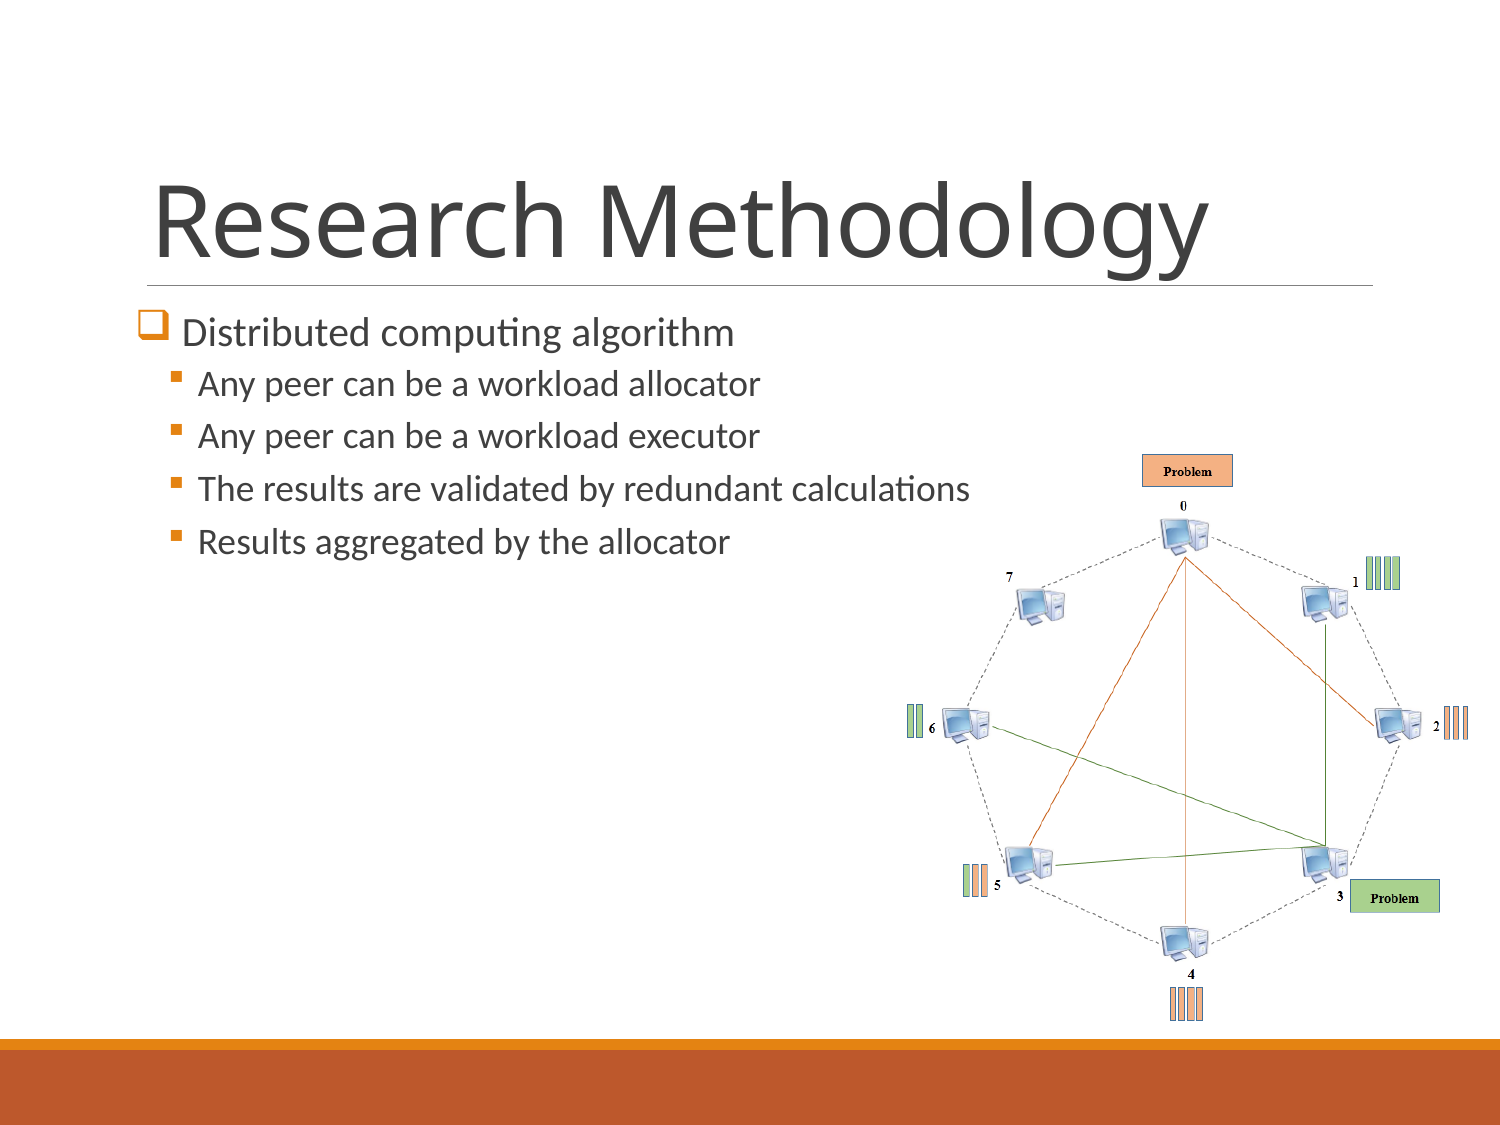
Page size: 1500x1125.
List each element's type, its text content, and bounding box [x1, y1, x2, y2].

list Distributed computing algorithm Any peer can be a workload allocator Any peer can be a workload executor The results are validated by redundant calculations Results aggregated by the allocator [135, 302, 1373, 963]
title Research Methodology [135, 47, 1373, 285]
picture [895, 429, 1495, 1034]
